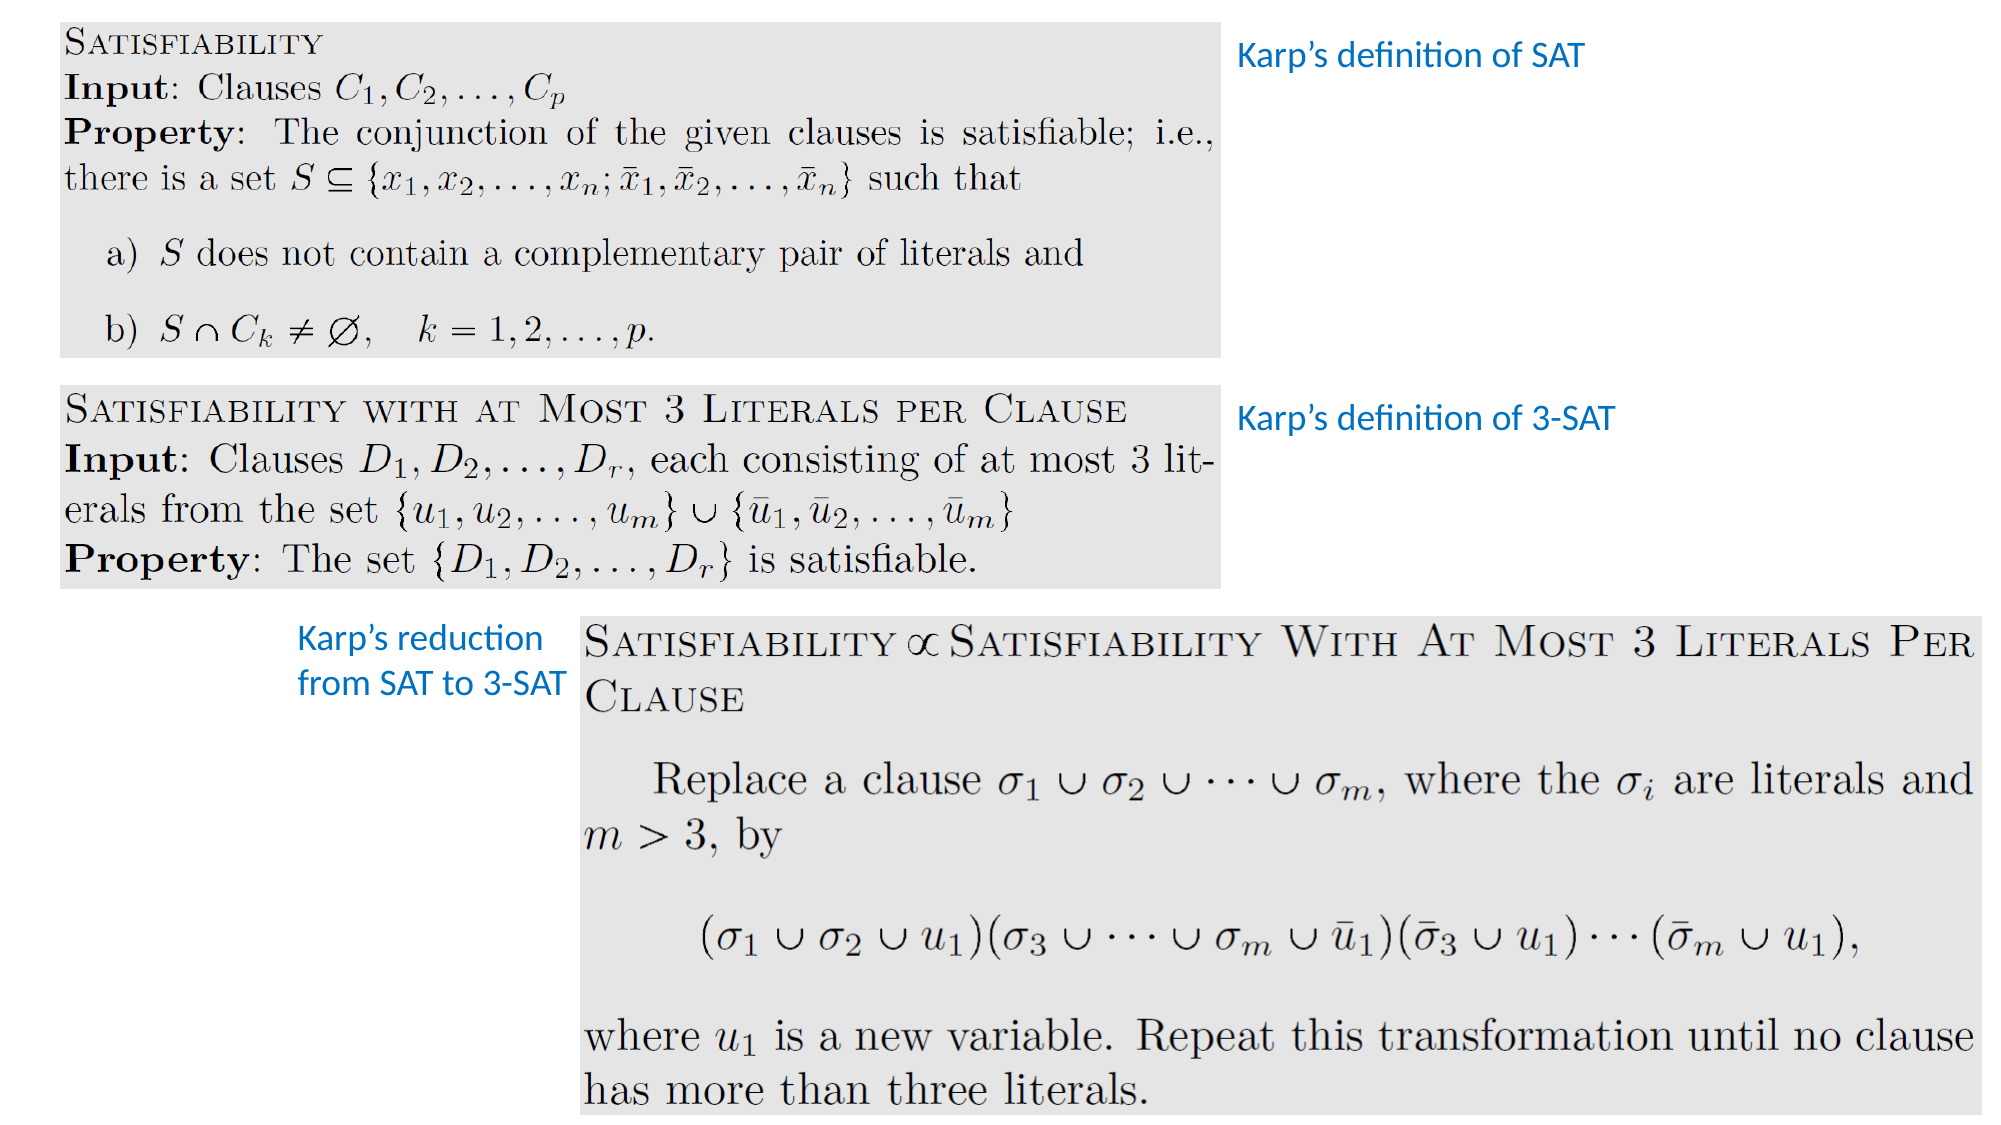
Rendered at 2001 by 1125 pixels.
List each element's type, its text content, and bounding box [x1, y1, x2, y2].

text_box Karp’s definition of SAT [1222, 22, 1601, 83]
picture [60, 22, 1221, 359]
text_box Karp’s reduction from SAT to 3-SAT [282, 605, 617, 710]
text_box Karp’s definition of 3-SAT [1222, 385, 1632, 446]
picture [580, 616, 1982, 1115]
picture [60, 385, 1221, 589]
